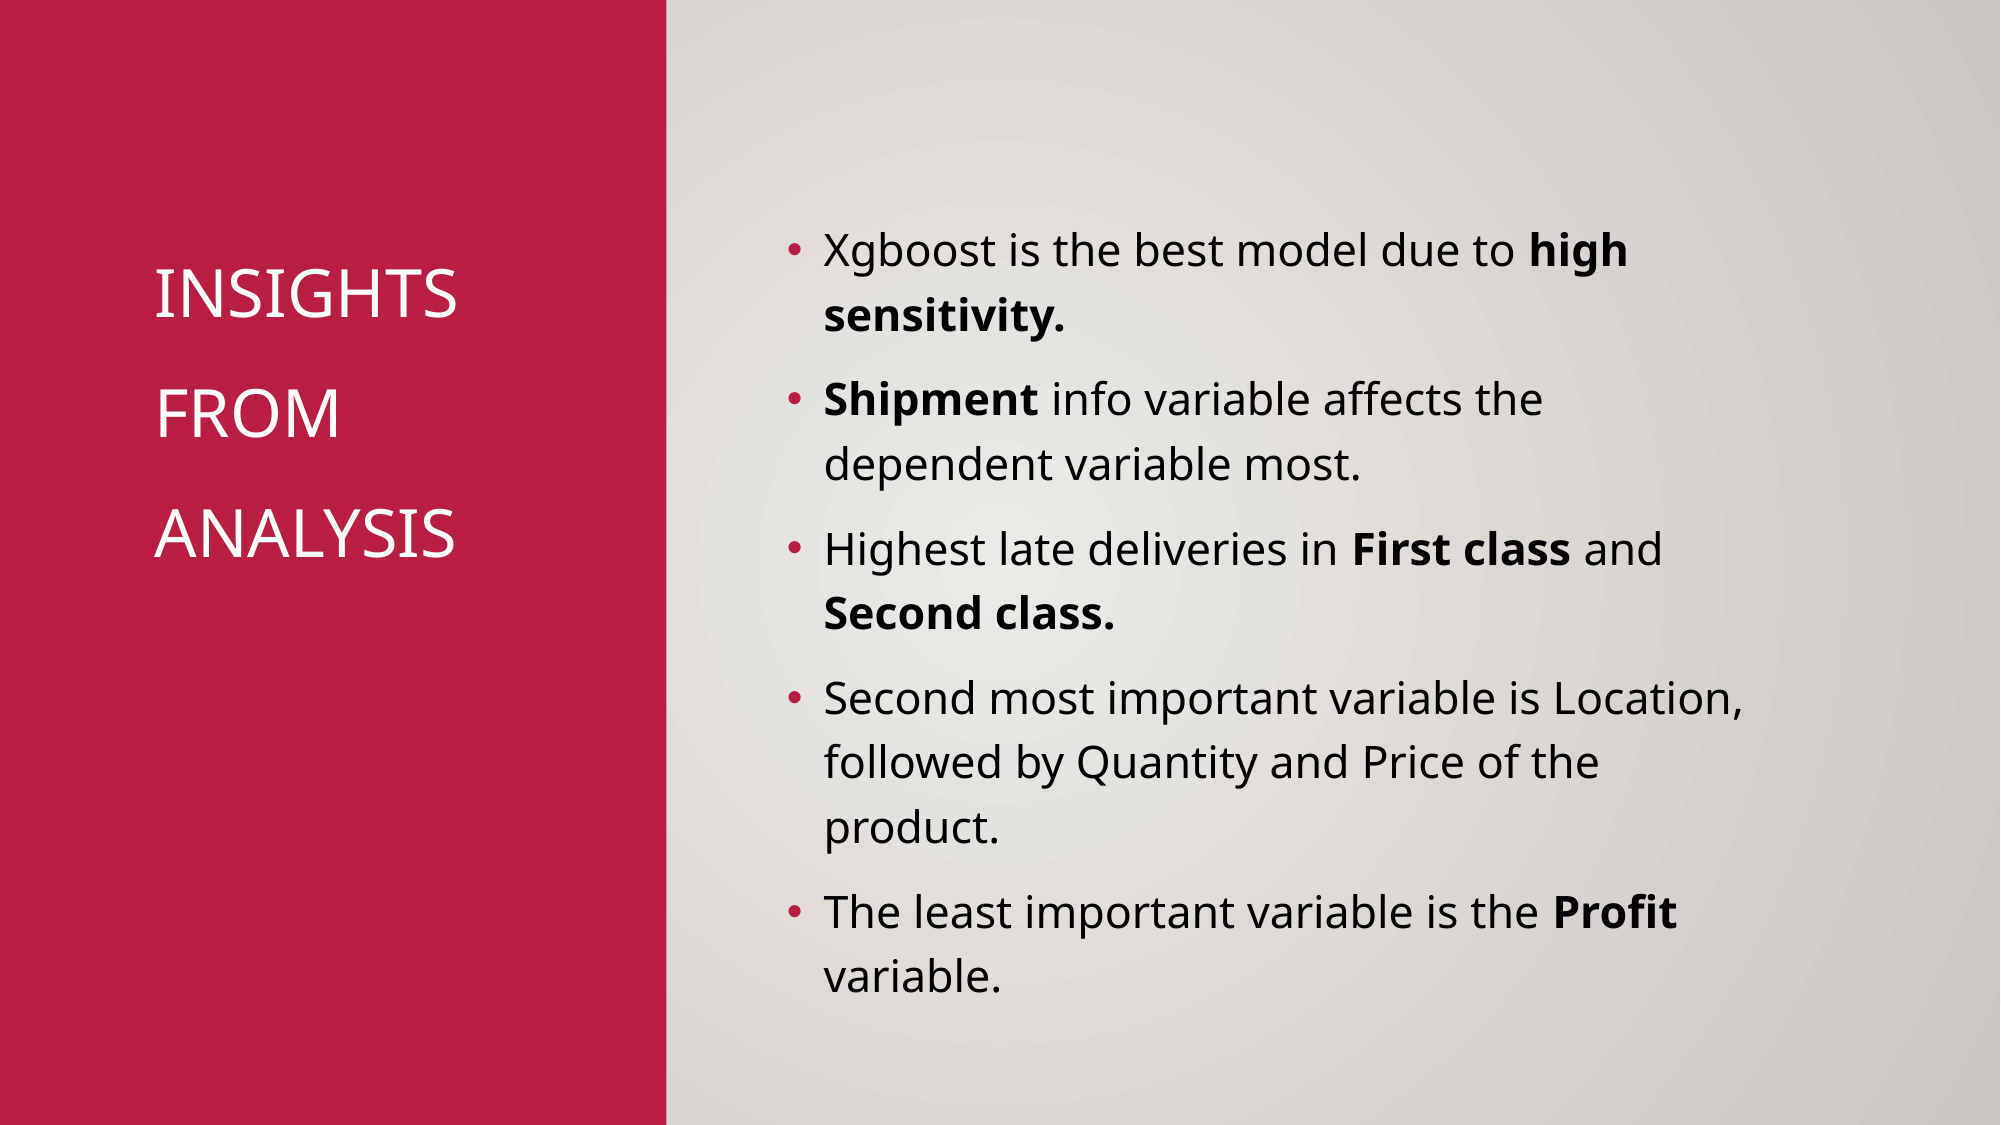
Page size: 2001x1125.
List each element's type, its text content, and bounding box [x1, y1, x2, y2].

list Xgboost is the best model due to high sensitivity. Shipment info variable affects the dependent variable most. Highest late deliveries in First class and Second class. Second most important variable is Location, followed by Quantity and Price of the product. The least important variable is the Profit variable. [771, 203, 1762, 1010]
title Insights from Analysis [139, 203, 587, 956]
text_box [0, 0, 668, 1125]
text_box [668, 0, 2000, 1125]
